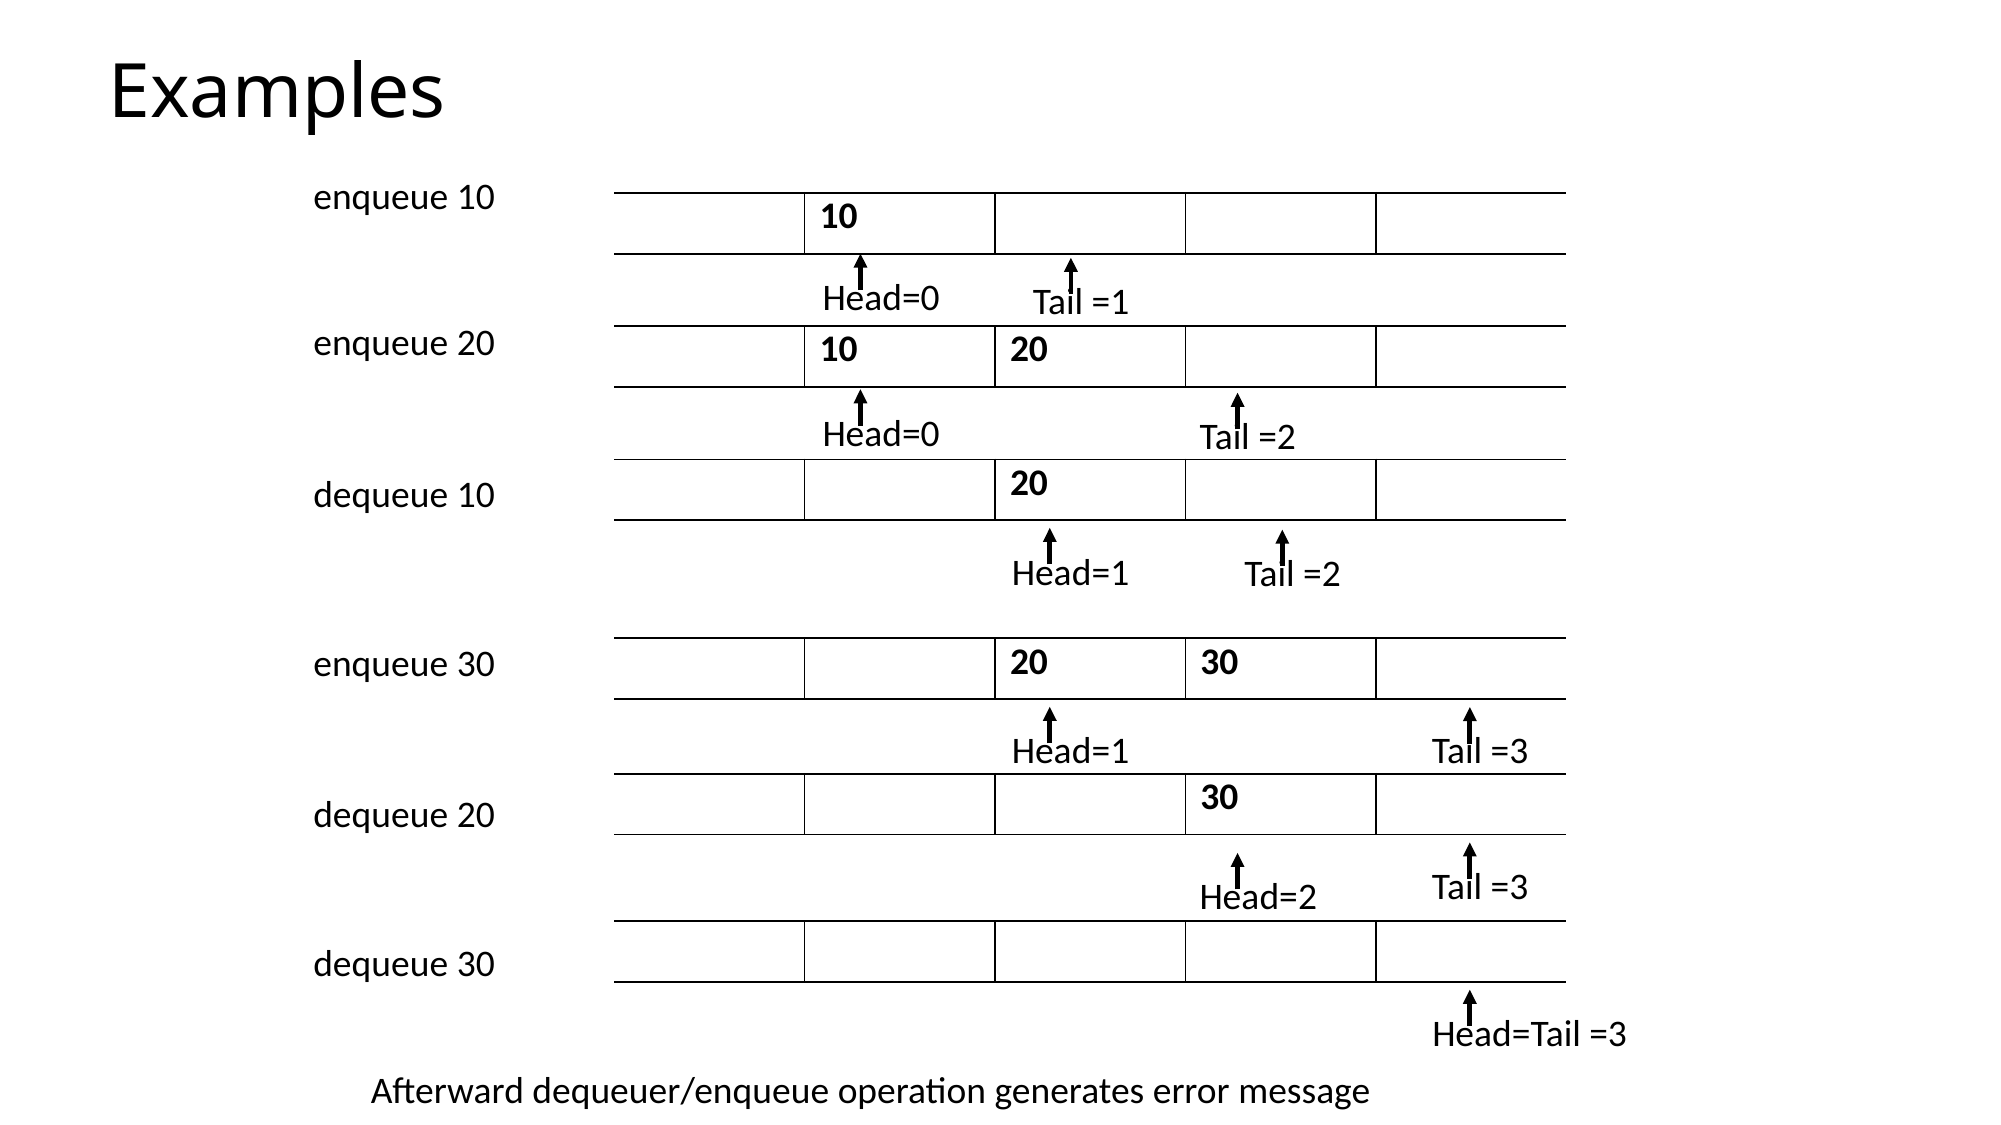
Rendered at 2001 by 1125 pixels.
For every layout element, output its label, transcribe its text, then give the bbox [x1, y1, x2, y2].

table_header [614, 327, 804, 386]
table_header [1377, 327, 1566, 386]
table_header [996, 775, 1185, 834]
table_header [996, 922, 1185, 981]
table_header 10 [805, 327, 994, 386]
text_box Head=1 [997, 718, 1145, 773]
table_header [1186, 922, 1375, 981]
text_box dequeue 10 [298, 462, 511, 522]
text_box Tail =1 [1018, 269, 1145, 330]
text_box Head=0 [807, 265, 955, 326]
table_header 20 [996, 327, 1185, 386]
table_header [614, 194, 804, 253]
table_header [1377, 775, 1566, 834]
table_header [1186, 460, 1375, 519]
table_header 20 [996, 460, 1185, 519]
text_box Afterward dequeuer/enqueue operation generates error message [356, 1058, 1387, 1119]
table_header [1377, 194, 1566, 253]
table_header [1186, 194, 1375, 253]
title Examples [93, 12, 1819, 175]
table_header [996, 194, 1185, 253]
table_header [614, 922, 804, 981]
text_box Tail =2 [1229, 541, 1356, 602]
text_box Tail =3 [1417, 719, 1544, 773]
text_box enqueue 30 [298, 632, 511, 692]
text_box Head=Tail =3 [1417, 1001, 1643, 1062]
table_header [1377, 922, 1566, 981]
text_box enqueue 20 [298, 310, 511, 371]
table_header [614, 775, 804, 834]
text_box dequeue 30 [298, 931, 511, 992]
table_header [1377, 460, 1566, 519]
table_header [1377, 639, 1566, 698]
text_box enqueue 10 [298, 164, 511, 225]
table_header 20 [996, 639, 1185, 698]
table_header [614, 460, 804, 519]
table_header 30 [1186, 775, 1375, 834]
table_header [1186, 327, 1375, 386]
text_box dequeue 20 [298, 783, 511, 843]
table_header [614, 639, 804, 698]
text_box Tail =3 [1417, 854, 1544, 915]
table_header [805, 922, 994, 981]
table_header 30 [1186, 639, 1375, 698]
text_box Head=1 [997, 540, 1145, 600]
text_box Head=0 [807, 401, 955, 462]
table_header [805, 460, 994, 519]
table_header [805, 639, 994, 698]
text_box Head=2 [1184, 865, 1333, 920]
table_header 10 [805, 194, 994, 253]
table_header [805, 775, 994, 834]
text_box Tail =2 [1184, 404, 1311, 465]
